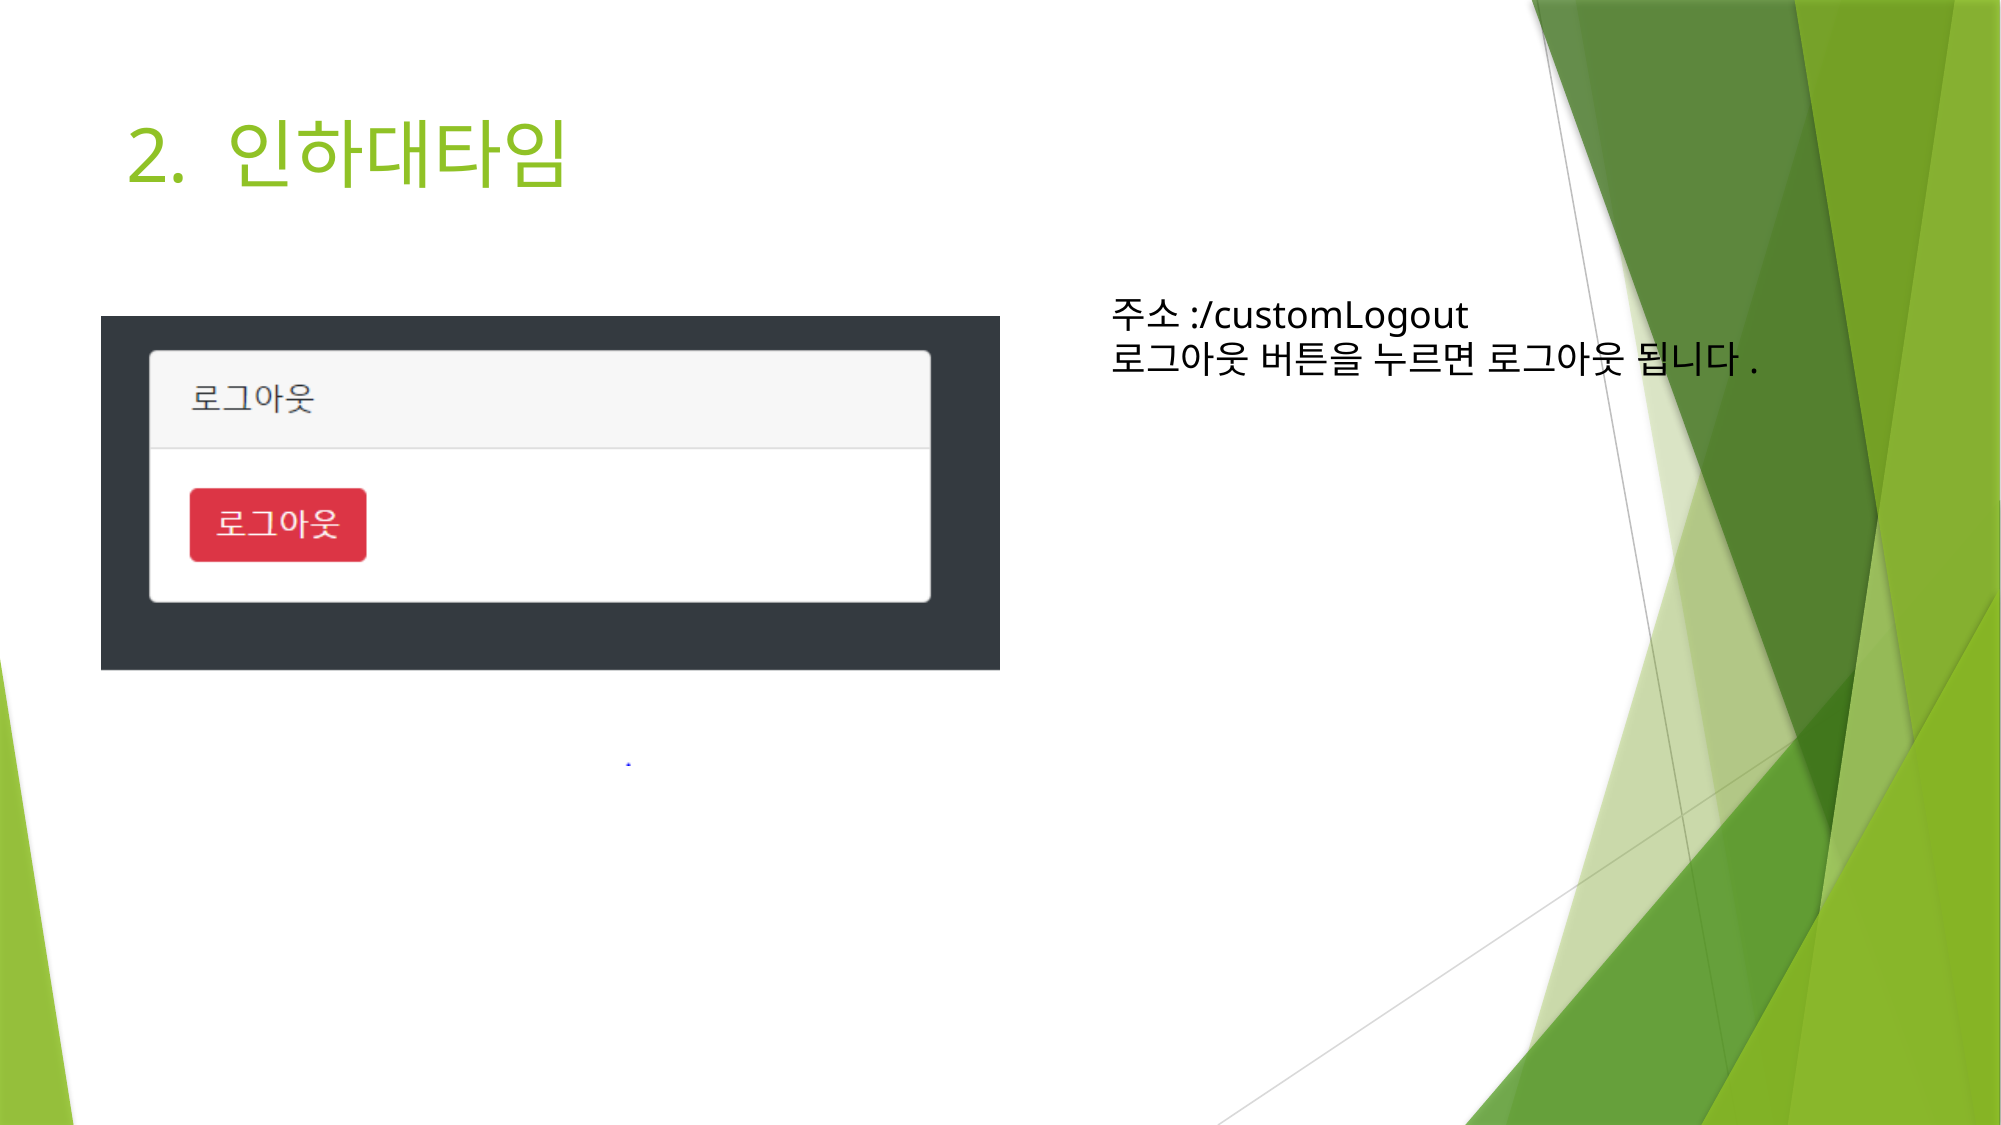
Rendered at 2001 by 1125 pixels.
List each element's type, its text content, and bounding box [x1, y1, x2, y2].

title 2. 인하대타임 [111, 99, 1522, 317]
picture [100, 316, 1001, 766]
text_box 주소:/customLogout 로그아웃 버튼을 누르면 로그아웃 됩니다. [1096, 283, 1775, 389]
